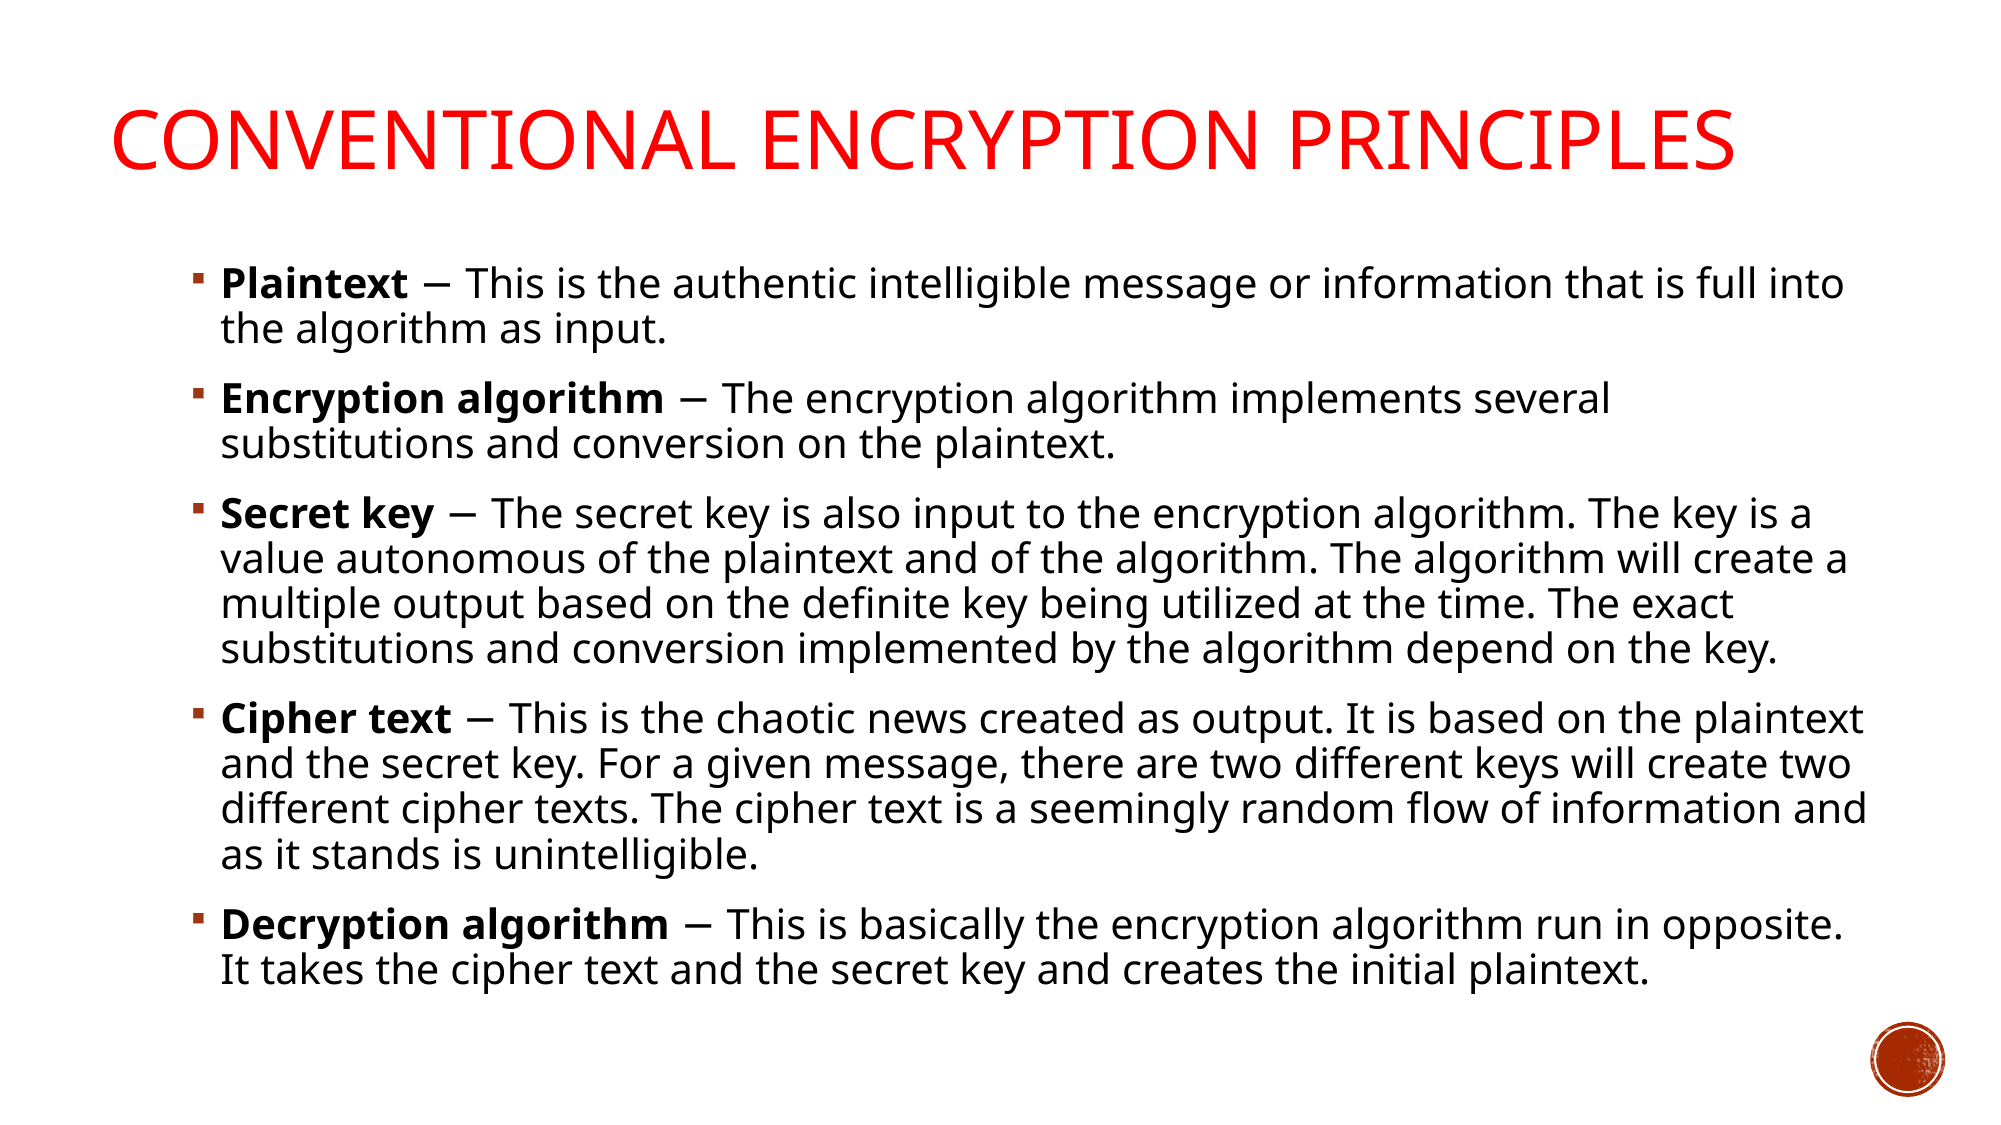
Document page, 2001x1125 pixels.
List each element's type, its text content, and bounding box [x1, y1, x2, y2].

title Conventional encryption principles [94, 62, 1796, 223]
list Plaintext − This is the authentic intelligible message or information that is full into the algorithm as input. Encryption algorithm − The encryption algorithm implements several substitutions and conversion on the plaintext. Secret key − The secret key is also input to the encryption algorithm. The key is a value autonomous of the plaintext and of the algorithm. The algorithm will create a multiple output based on the definite key being utilized at the time. The exact substitutions and conversion implemented by the algorithm depend on the key. Cipher text − This is the chaotic news created as output. It is based on the plaintext and the secret key. For a given message, there are two different keys will create two different cipher texts. The cipher text is a seemingly random flow of information and as it stands is unintelligible. Decryption algorithm − This is basically the encryption algorithm run in opposite. It takes the cipher text and the secret key and creates the initial plaintext. [175, 254, 1888, 1013]
